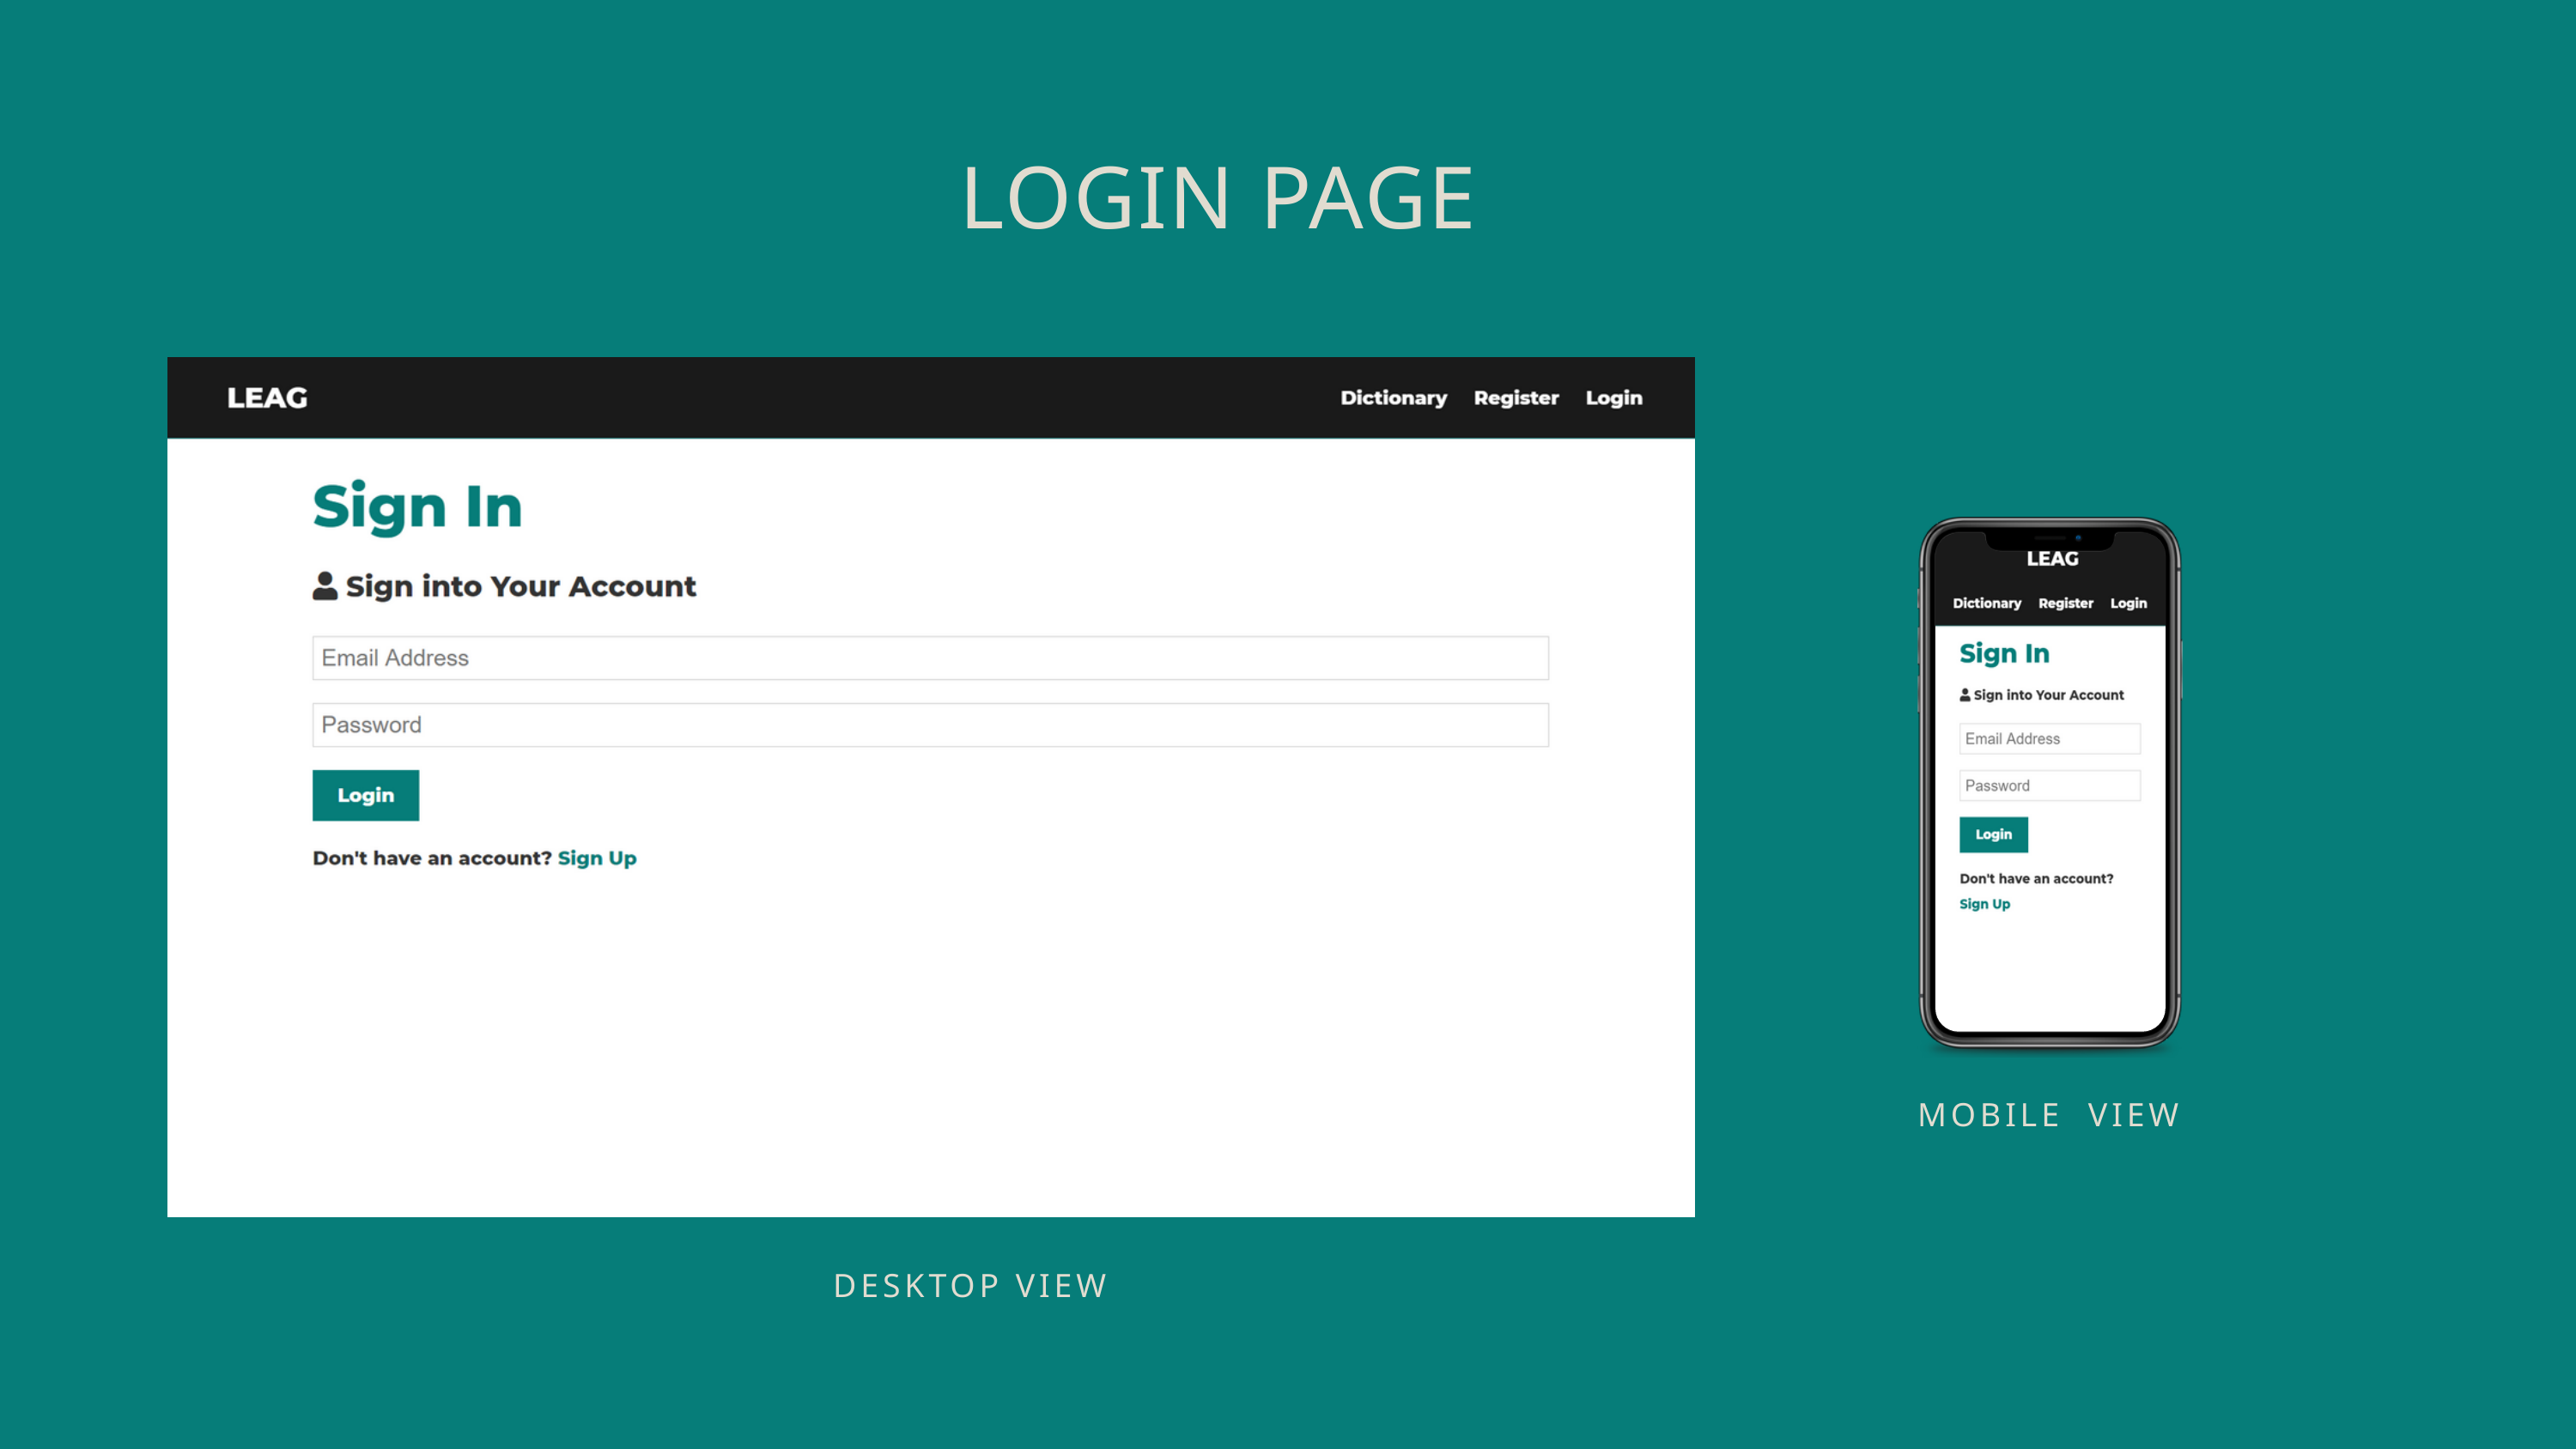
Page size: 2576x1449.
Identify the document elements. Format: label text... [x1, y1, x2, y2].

text_box DESKTOP VIEW [833, 1258, 1112, 1304]
picture [167, 357, 1695, 1217]
text_box LOGIN PAGE [720, 149, 1717, 246]
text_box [1917, 517, 2184, 1058]
text_box MOBILE VIEW [1917, 1088, 2184, 1134]
